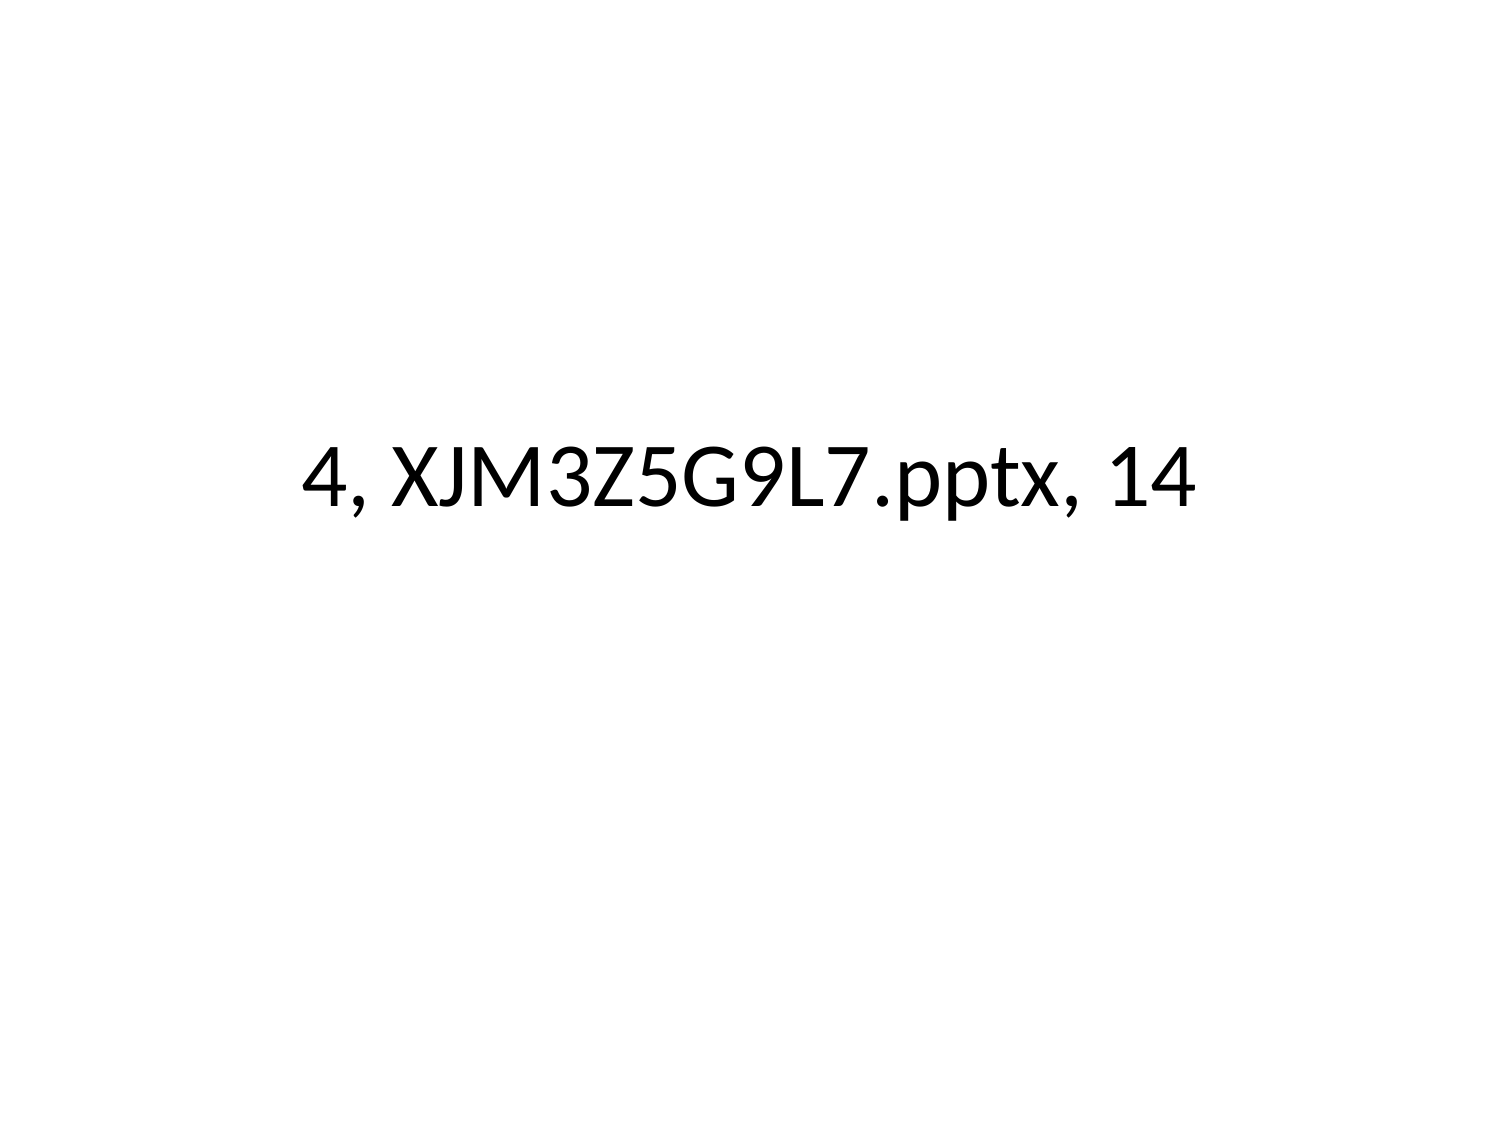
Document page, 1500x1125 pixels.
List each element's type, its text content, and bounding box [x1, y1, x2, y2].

title 4, XJM3Z5G9L7.pptx, 14 [112, 349, 1388, 591]
